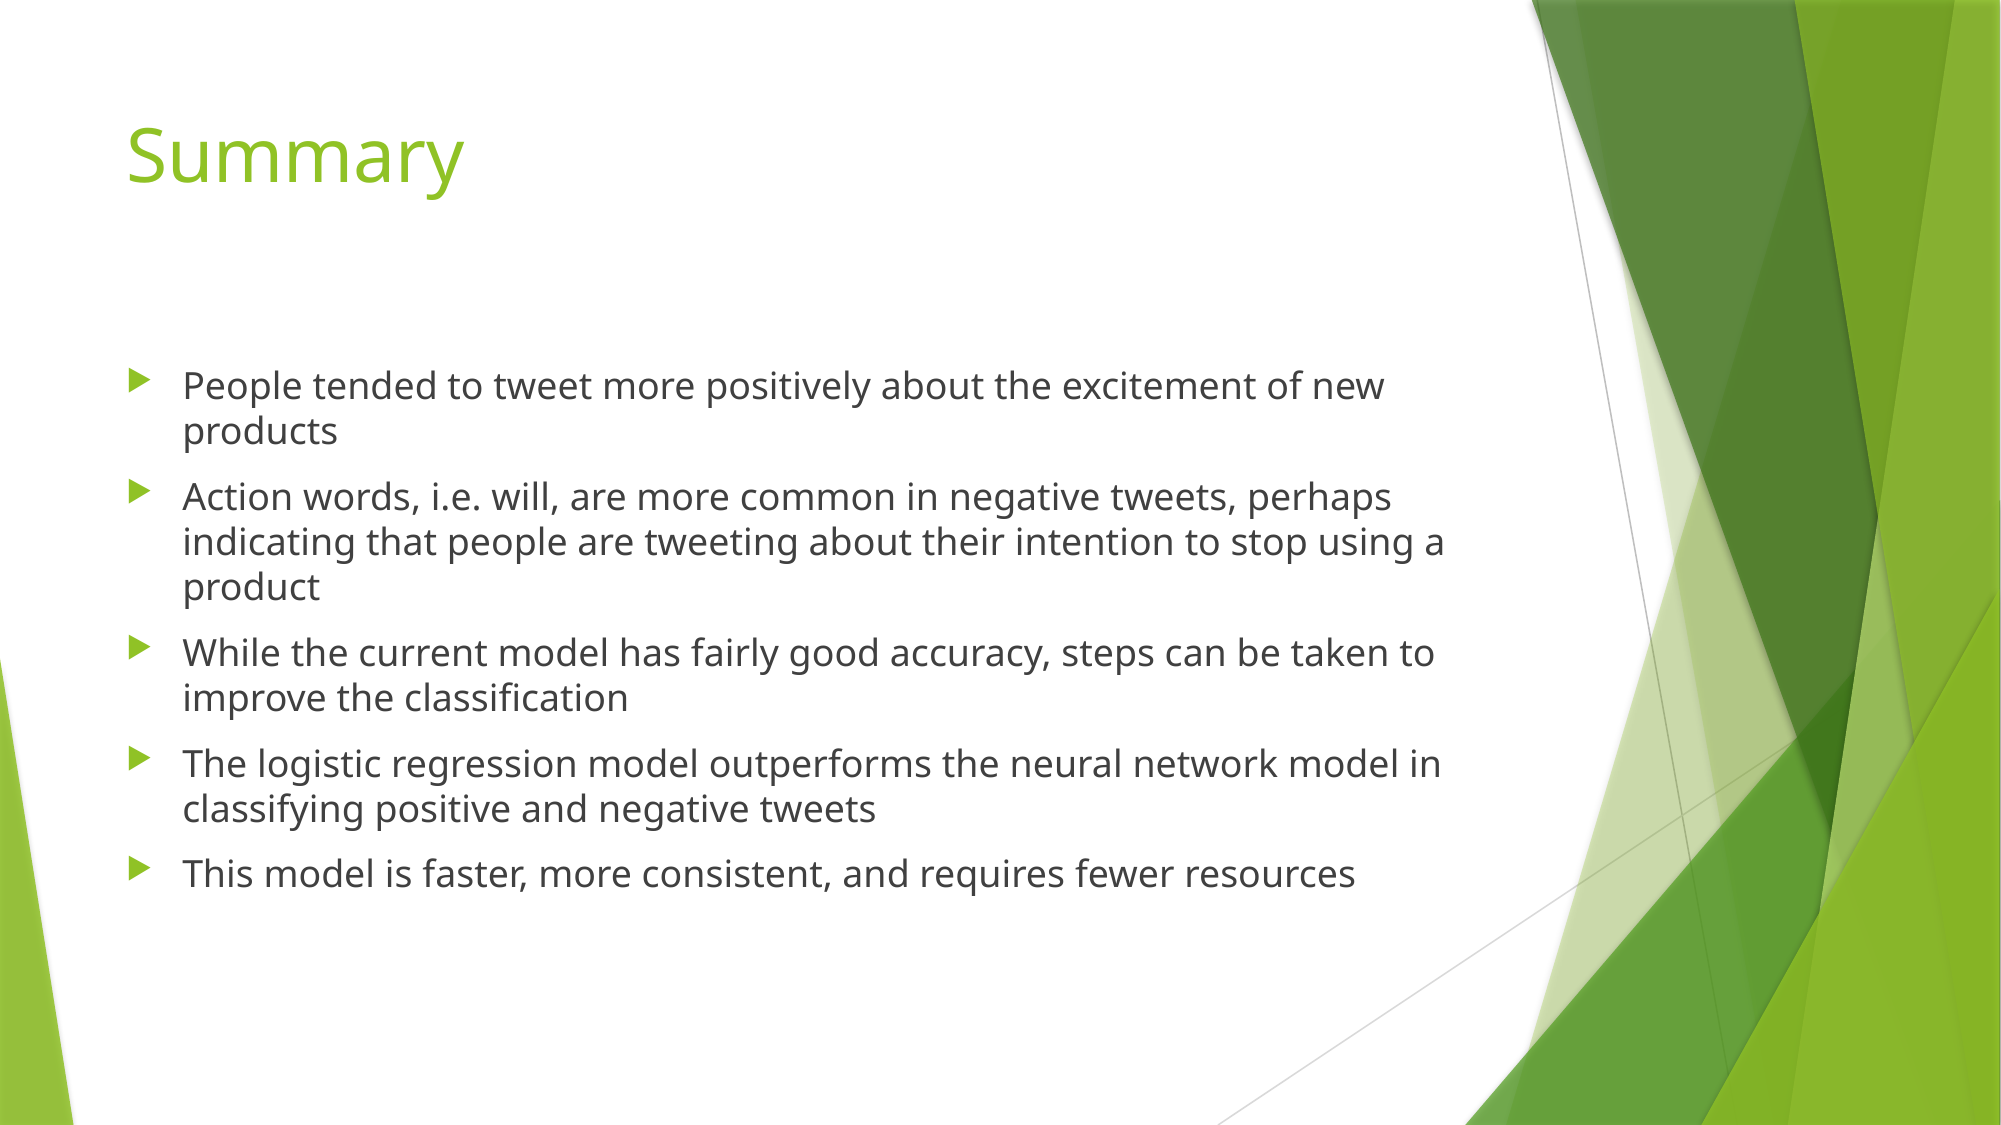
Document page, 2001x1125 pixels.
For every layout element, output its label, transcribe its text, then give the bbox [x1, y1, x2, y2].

title Summary [111, 99, 1522, 317]
list People tended to tweet more positively about the excitement of new products Action words, i.e. will, are more common in negative tweets, perhaps indicating that people are tweeting about their intention to stop using a product While the current model has fairly good accuracy, steps can be taken to improve the classification The logistic regression model outperforms the neural network model in classifying positive and negative tweets This model is faster, more consistent, and requires fewer resources [111, 354, 1522, 992]
